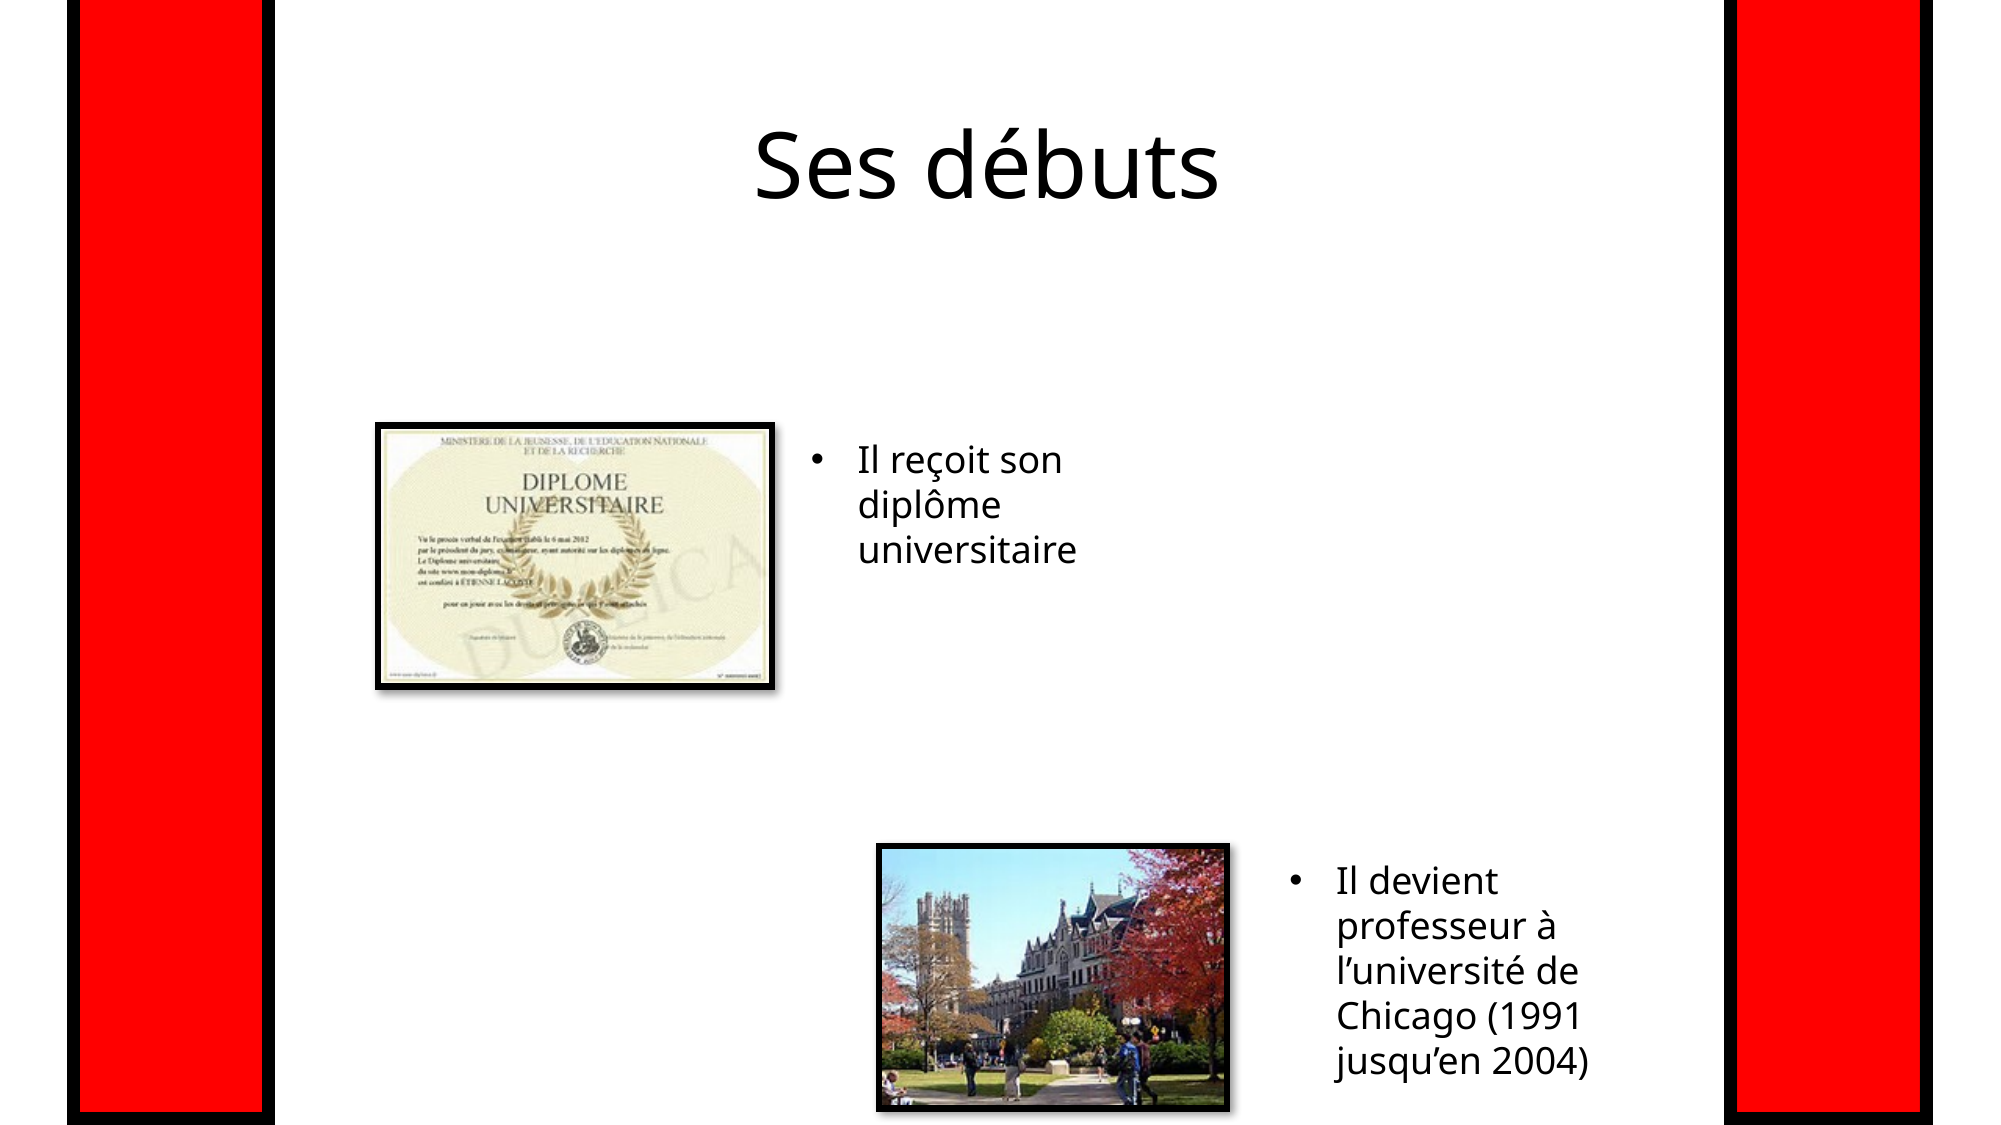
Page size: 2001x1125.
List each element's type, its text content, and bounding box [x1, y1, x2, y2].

picture [882, 849, 1225, 1106]
picture [66, 0, 275, 1125]
title Ses débuts [275, 59, 1724, 278]
picture [1724, 0, 1933, 1125]
text_box Il reçoit son diplôme universitaire [796, 428, 1204, 579]
picture [381, 428, 769, 684]
text_box Il devient professeur à l’université de Chicago (1991 jusqu’en 2004) [1274, 849, 1675, 1089]
